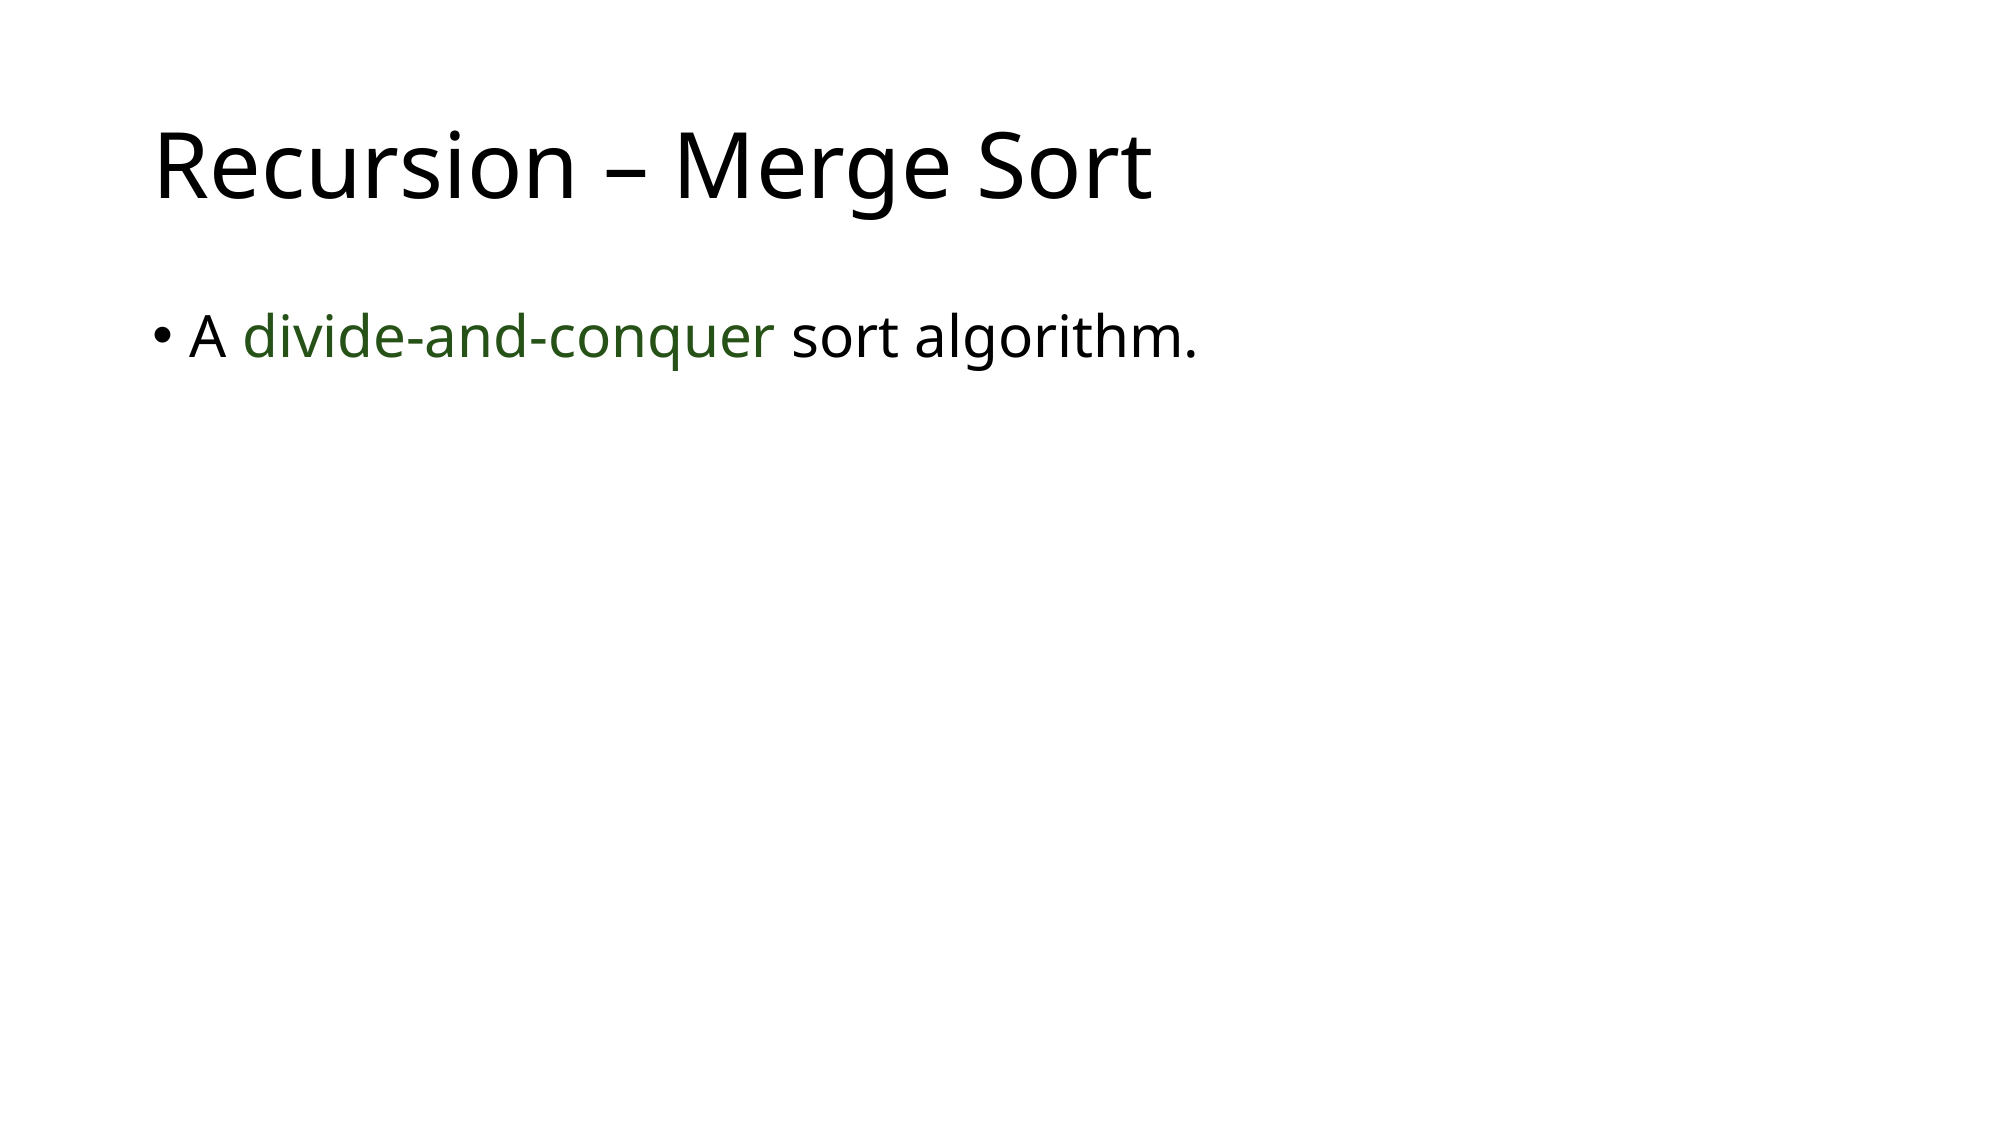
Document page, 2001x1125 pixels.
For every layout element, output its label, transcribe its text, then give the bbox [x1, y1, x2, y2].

list A divide-and-conquer sort algorithm. [137, 299, 1863, 1014]
title Recursion – Merge Sort [137, 59, 1863, 278]
